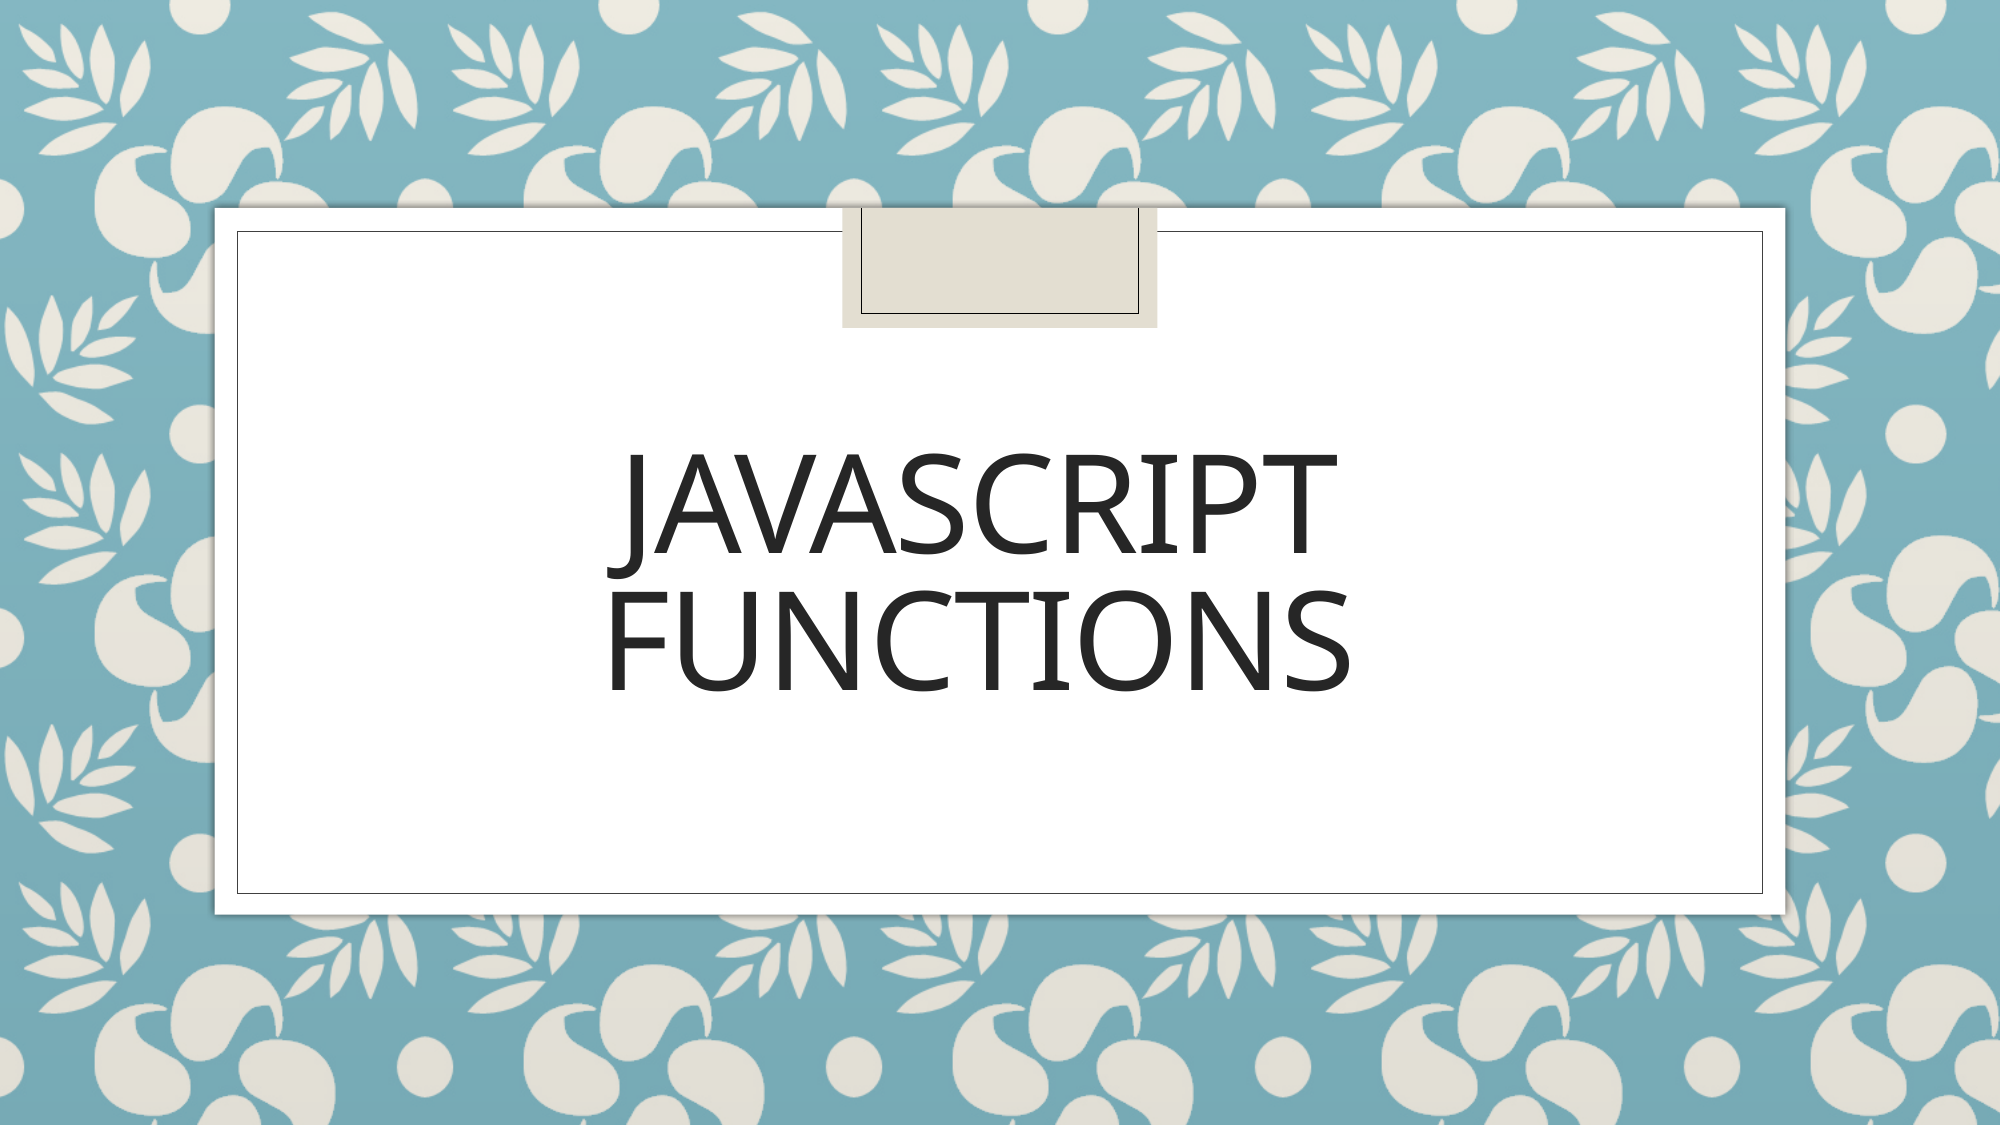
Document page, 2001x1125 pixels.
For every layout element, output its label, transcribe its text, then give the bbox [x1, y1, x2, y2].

title JavaScript Functions [326, 349, 1629, 812]
